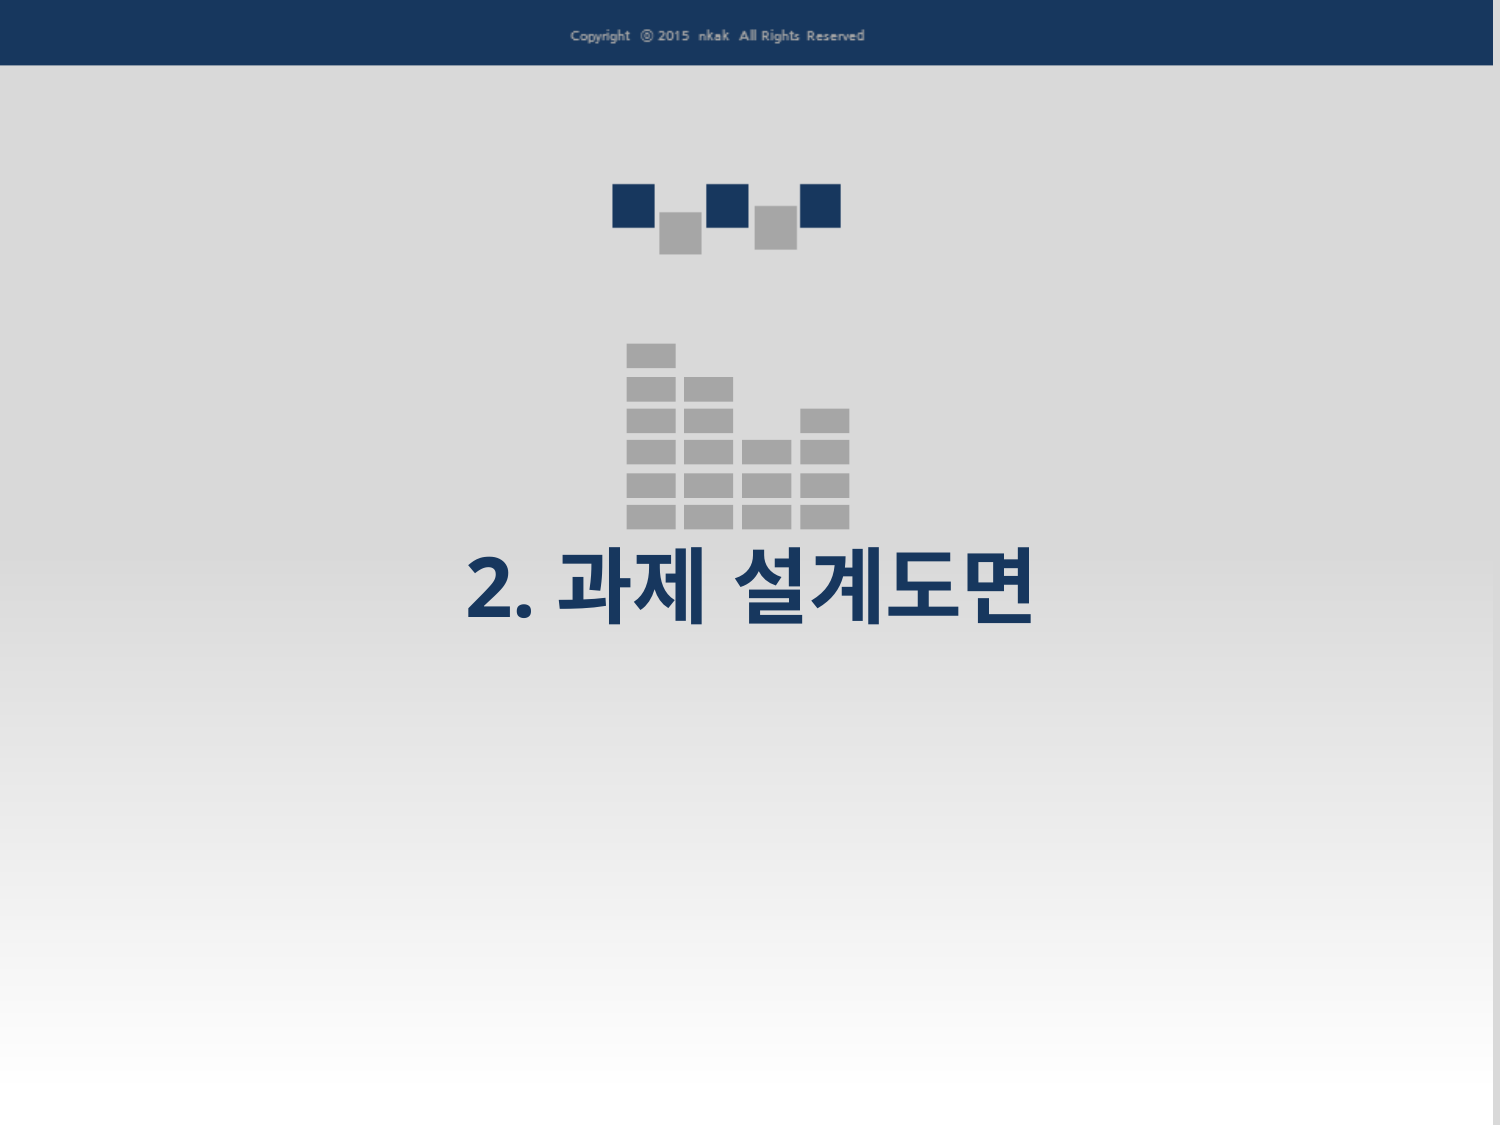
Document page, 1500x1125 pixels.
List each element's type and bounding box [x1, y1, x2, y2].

picture [0, 0, 1493, 1125]
text_box [626, 343, 850, 530]
